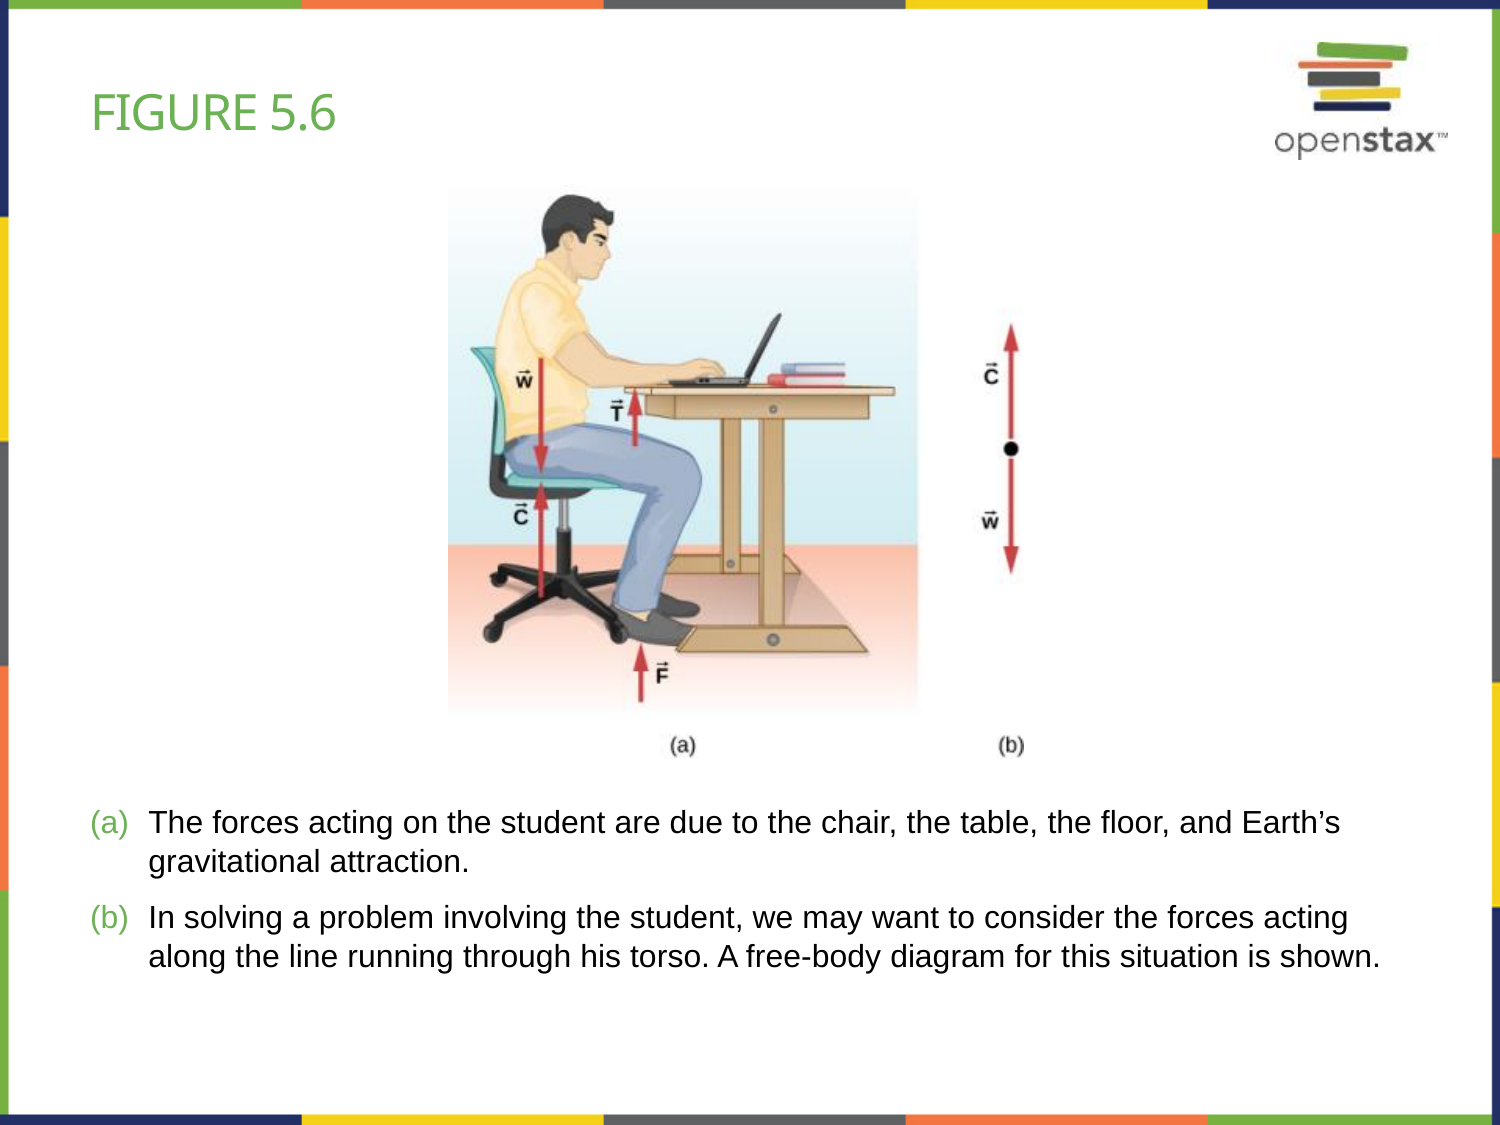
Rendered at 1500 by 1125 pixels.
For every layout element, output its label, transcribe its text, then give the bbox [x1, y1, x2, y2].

title Figure 5.6 [75, 39, 1275, 148]
picture [0, 0, 1500, 1125]
list The forces acting on the student are due to the chair, the table, the floor, and Earth’s gravitational attraction. In solving a problem involving the student, we may want to consider the forces acting along the line running through his torso. A free-body diagram for this situation is shown. [75, 794, 1398, 986]
